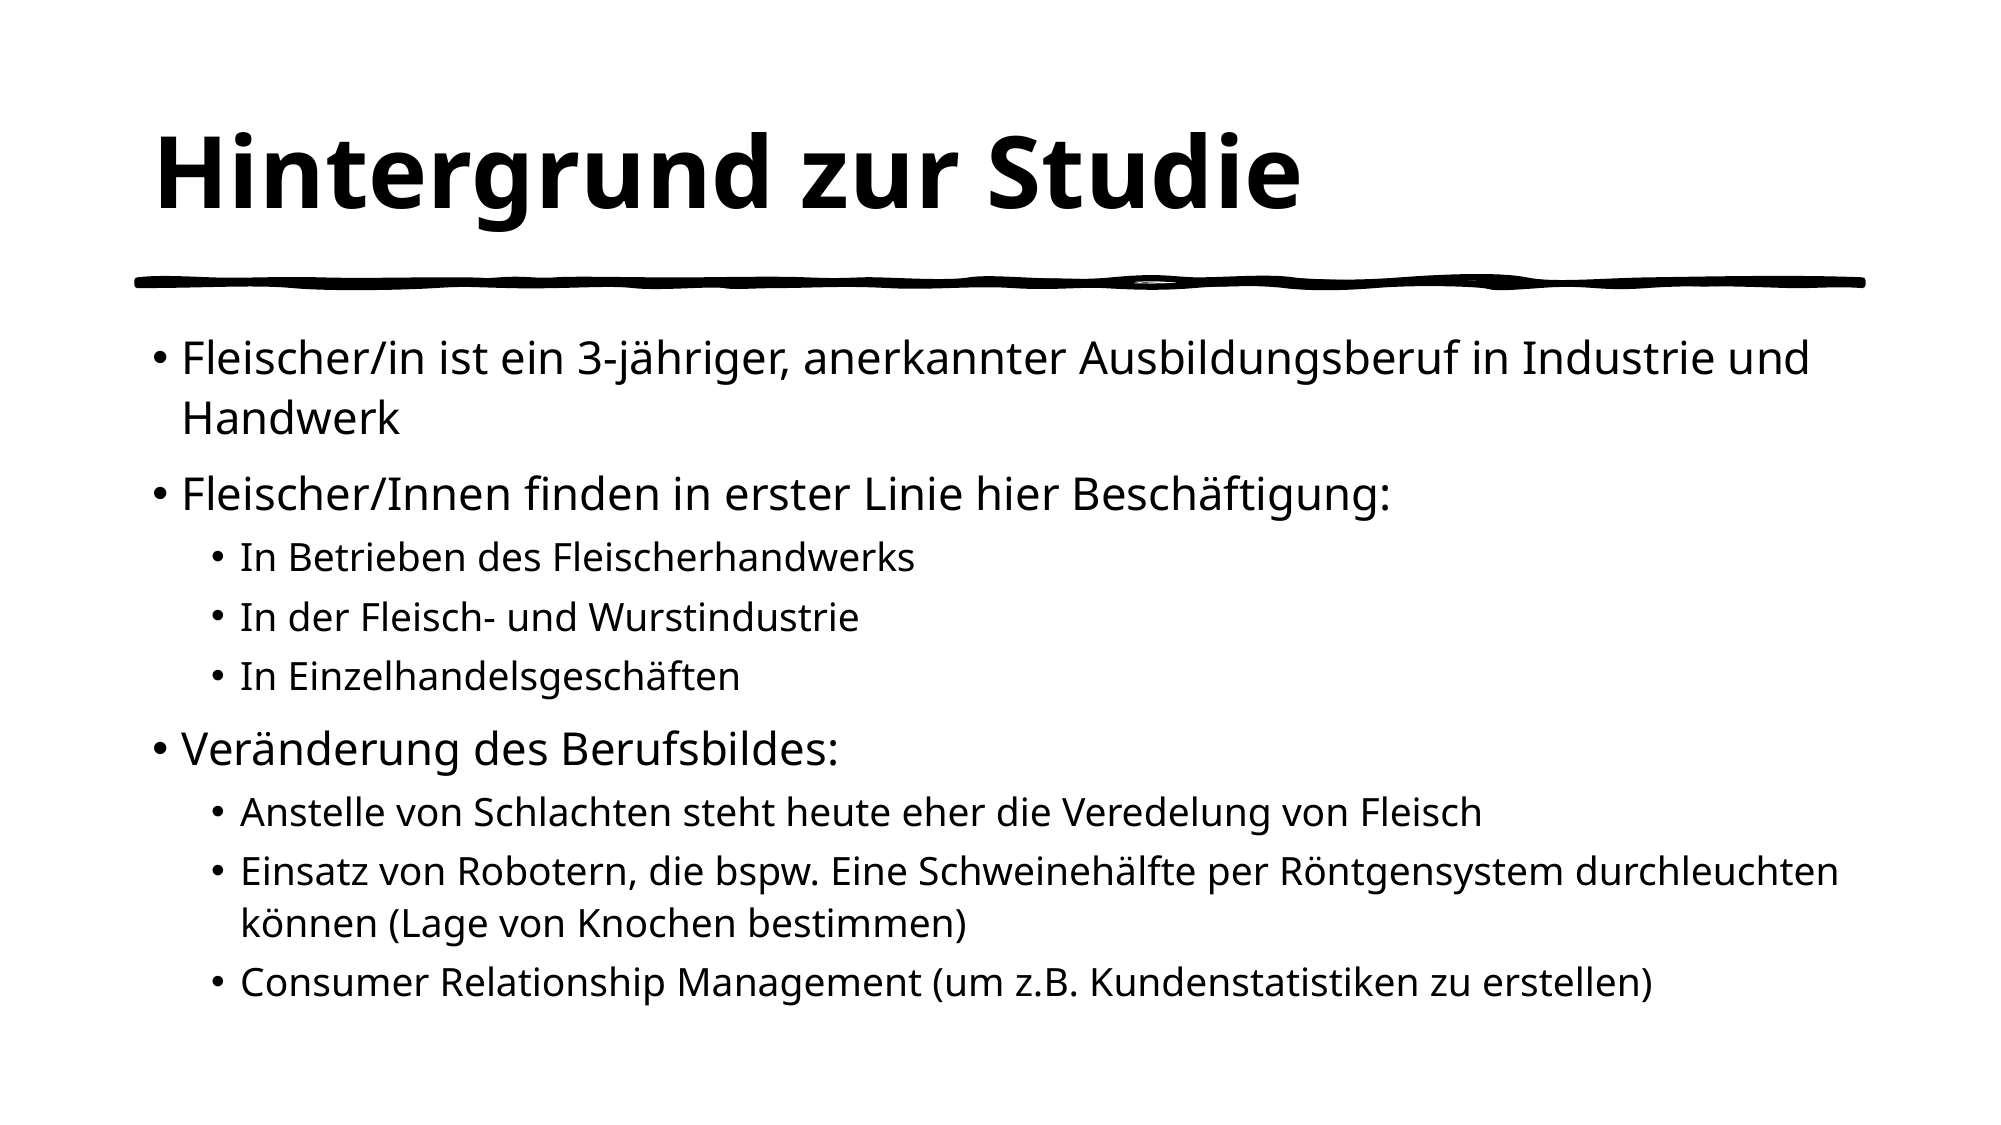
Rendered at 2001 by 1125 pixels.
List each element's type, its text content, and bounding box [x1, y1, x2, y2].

list Fleischer/in ist ein 3-jähriger, anerkannter Ausbildungsberuf in Industrie und Handwerk Fleischer/Innen finden in erster Linie hier Beschäftigung: In Betrieben des Fleischerhandwerks In der Fleisch- und Wurstindustrie In Einzelhandelsgeschäften Veränderung des Berufsbildes: Anstelle von Schlachten steht heute eher die Veredelung von Fleisch Einsatz von Robotern, die bspw. Eine Schweinehälfte per Röntgensystem durchleuchten können (Lage von Knochen bestimmen) Consumer Relationship Management (um z.B. Kundenstatistiken zu erstellen) [137, 316, 1863, 1014]
text_box [322, 244, 2000, 320]
title Hintergrund zur Studie [137, 59, 1863, 278]
